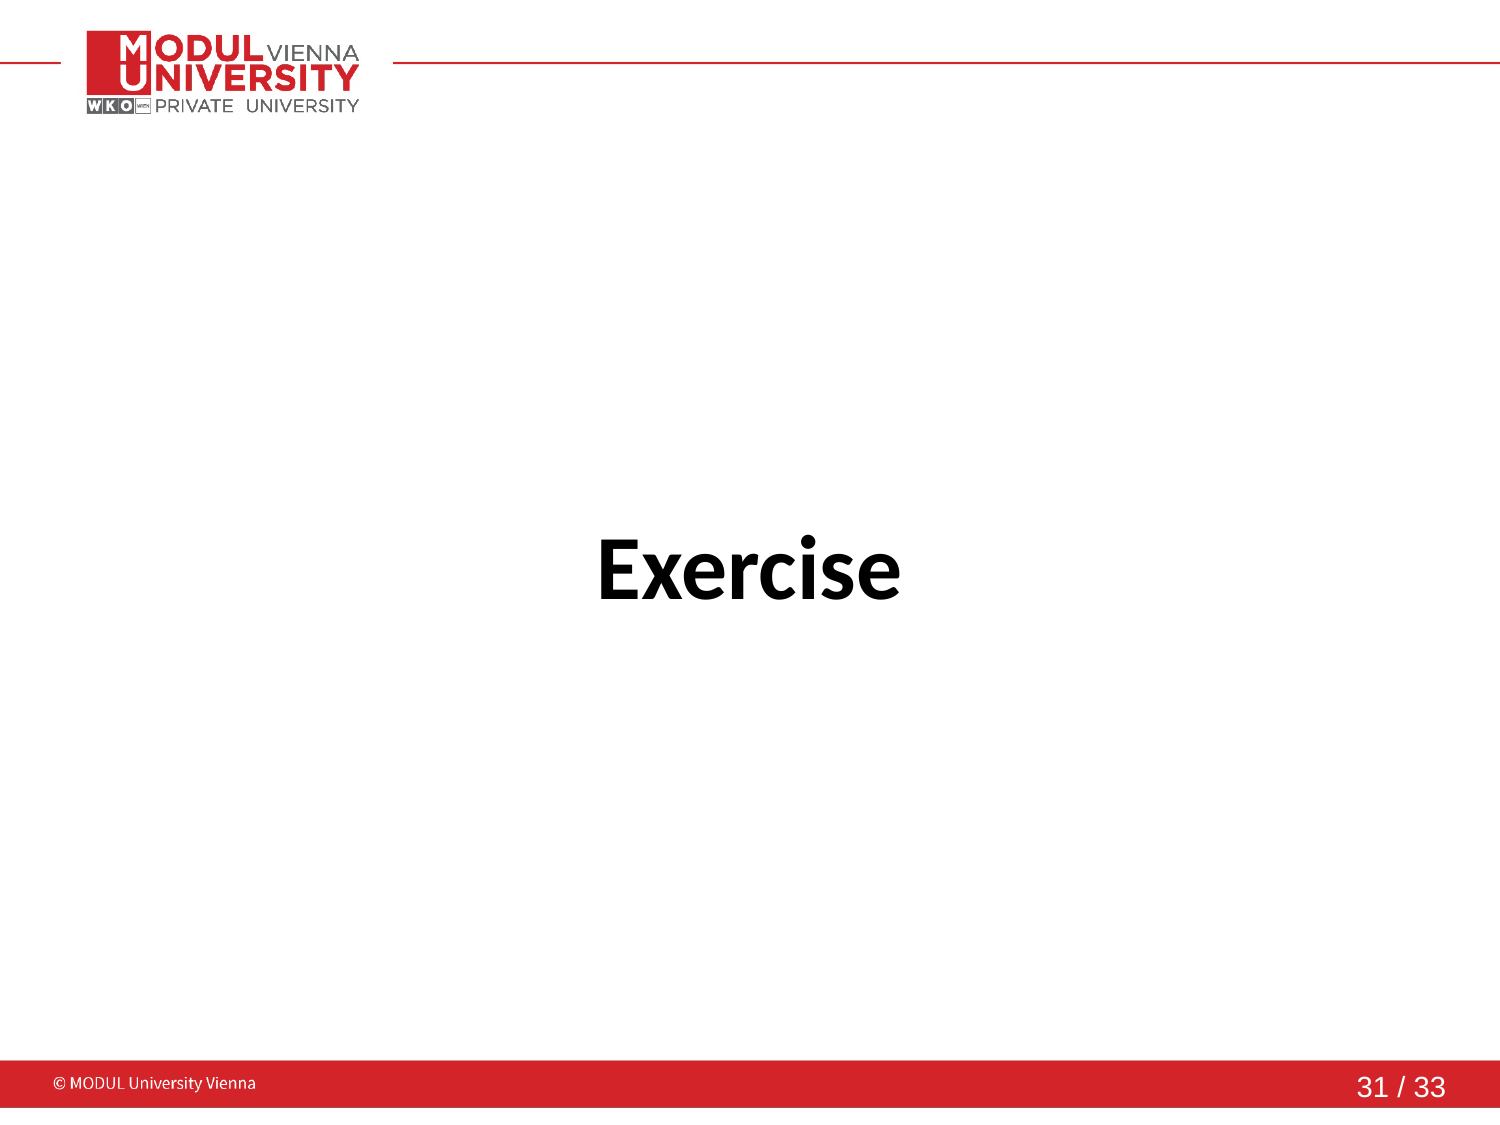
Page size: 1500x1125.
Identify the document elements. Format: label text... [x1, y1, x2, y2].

title Exercise [75, 468, 1425, 657]
picture [0, 0, 1500, 1125]
list [375, 55, 1425, 135]
